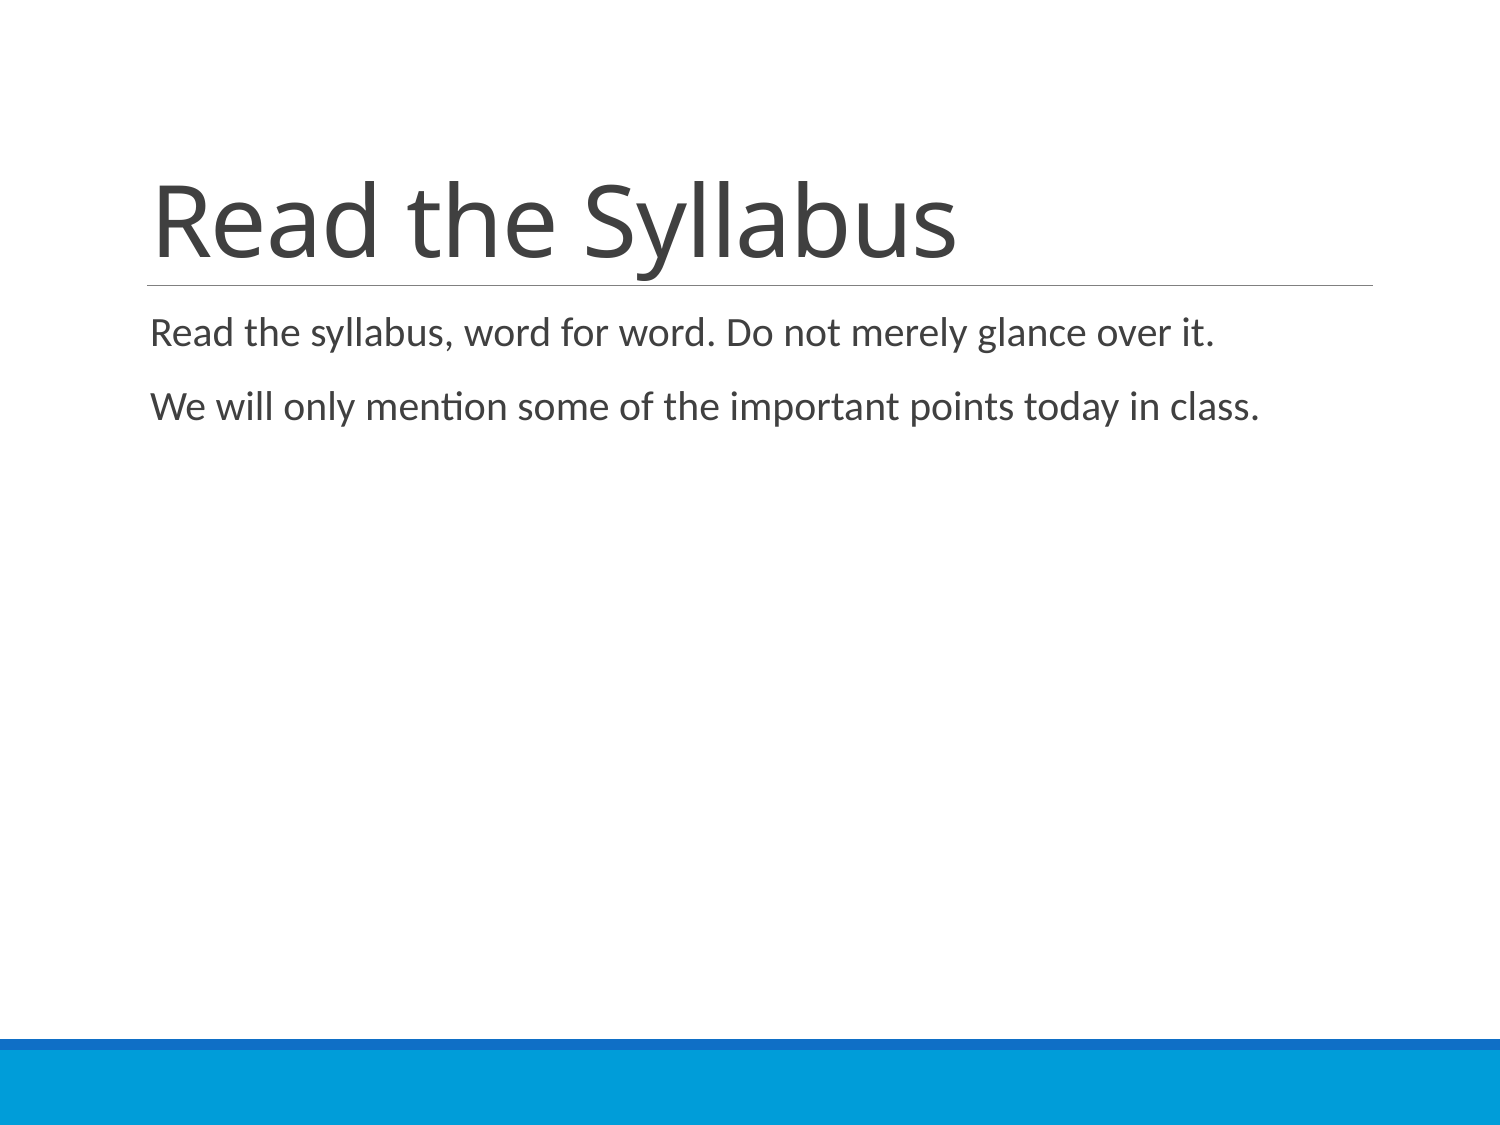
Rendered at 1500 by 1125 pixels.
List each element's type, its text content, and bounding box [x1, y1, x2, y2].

title Read the Syllabus [135, 47, 1373, 285]
list Read the syllabus, word for word. Do not merely glance over it. We will only mention some of the important points today in class. [135, 302, 1373, 963]
